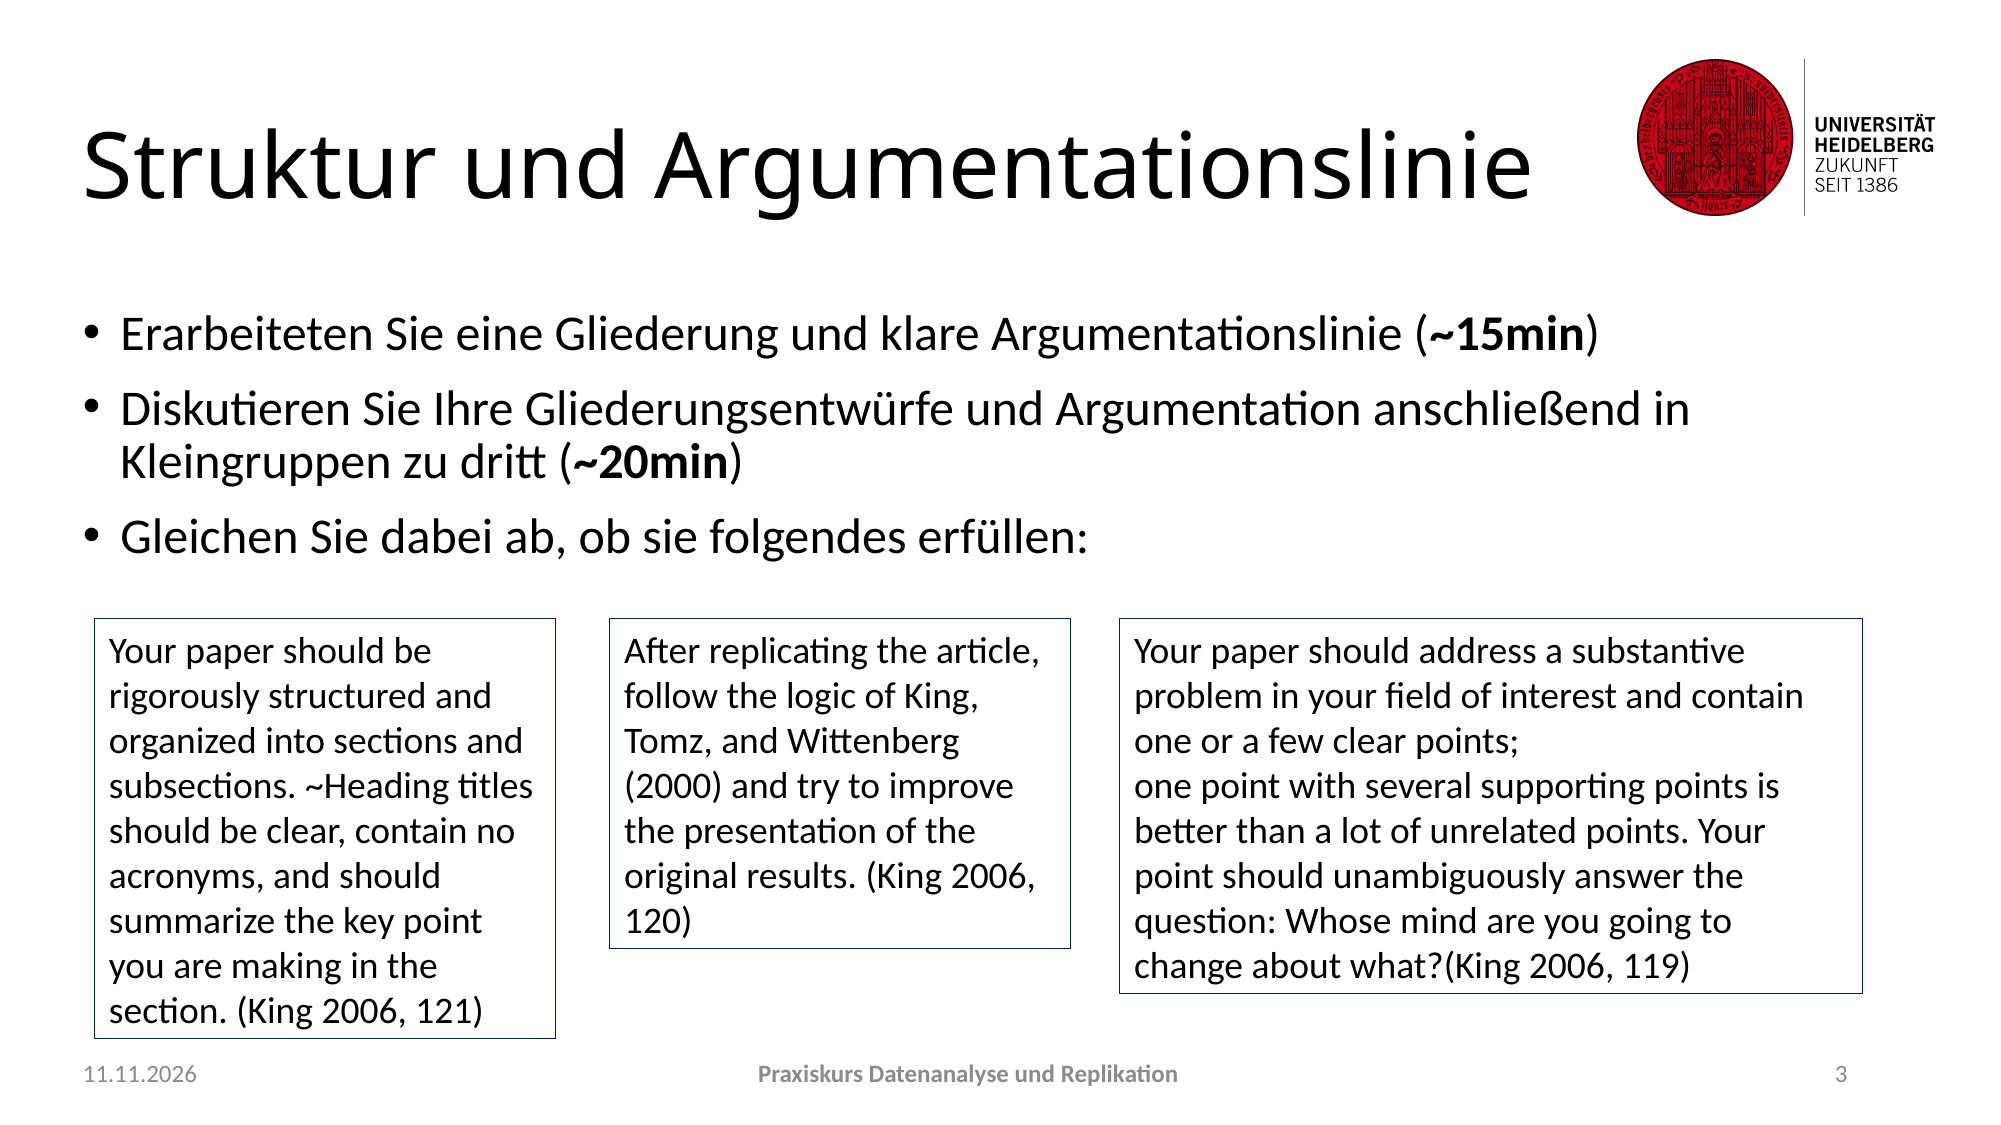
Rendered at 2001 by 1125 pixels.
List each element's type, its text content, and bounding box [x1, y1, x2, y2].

text_box After replicating the article, follow the logic of King, Tomz, and Wittenberg (2000) and try to improve the presentation of the original results. (King 2006, 120) [609, 618, 1071, 949]
picture [1637, 59, 1935, 216]
text_box Your paper should be rigorously structured and organized into sections and subsections. ~Heading titles should be clear, contain no acronyms, and should summarize the key point you are making in the section. (King 2006, 121) [94, 618, 556, 1039]
footer Praxiskurs Datenanalyse und Replikation [324, 1042, 1613, 1103]
slide_number 3 [1637, 1042, 1863, 1103]
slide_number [67, 1042, 292, 1103]
list Erarbeiteten Sie eine Gliederung und klare Argumentationslinie (~15min) Diskutieren Sie Ihre Gliederungsentwürfe und Argumentation anschließend in Kleingruppen zu dritt (~20min) Gleichen Sie dabei ab, ob sie folgendes erfüllen: [67, 299, 1863, 636]
title Struktur und Argumentationslinie [67, 59, 1613, 278]
text_box Your paper should address a substantive problem in your field of interest and contain one or a few clear points; one point with several supporting points is better than a lot of unrelated points. Your point should unambiguously answer the question: Whose mind are you going to change about what?(King 2006, 119) [1119, 618, 1863, 994]
